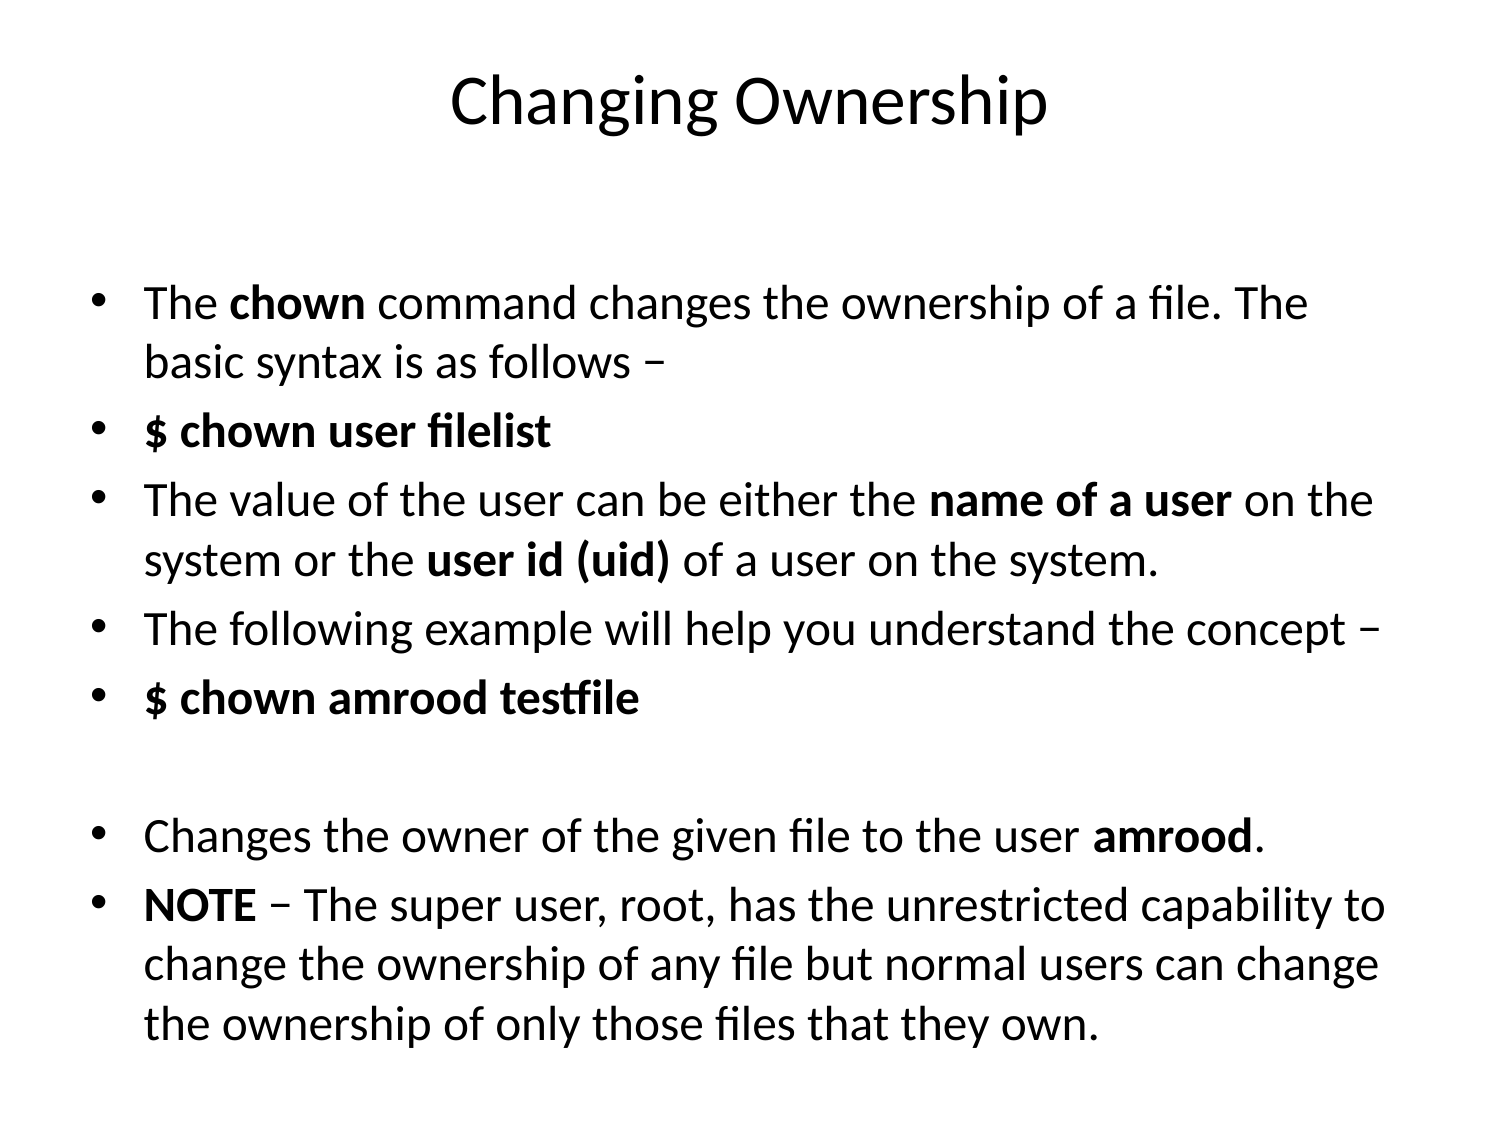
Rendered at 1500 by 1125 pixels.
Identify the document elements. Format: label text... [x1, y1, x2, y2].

title Changing Ownership [75, 45, 1425, 233]
list The chown command changes the ownership of a file. The basic syntax is as follows − $ chown user filelist The value of the user can be either the name of a user on the system or the user id (uid) of a user on the system. The following example will help you understand the concept − $ chown amrood testfile Changes the owner of the given file to the user amrood. NOTE − The super user, root, has the unrestricted capability to change the ownership of any file but normal users can change the ownership of only those files that they own. [75, 262, 1425, 1075]
